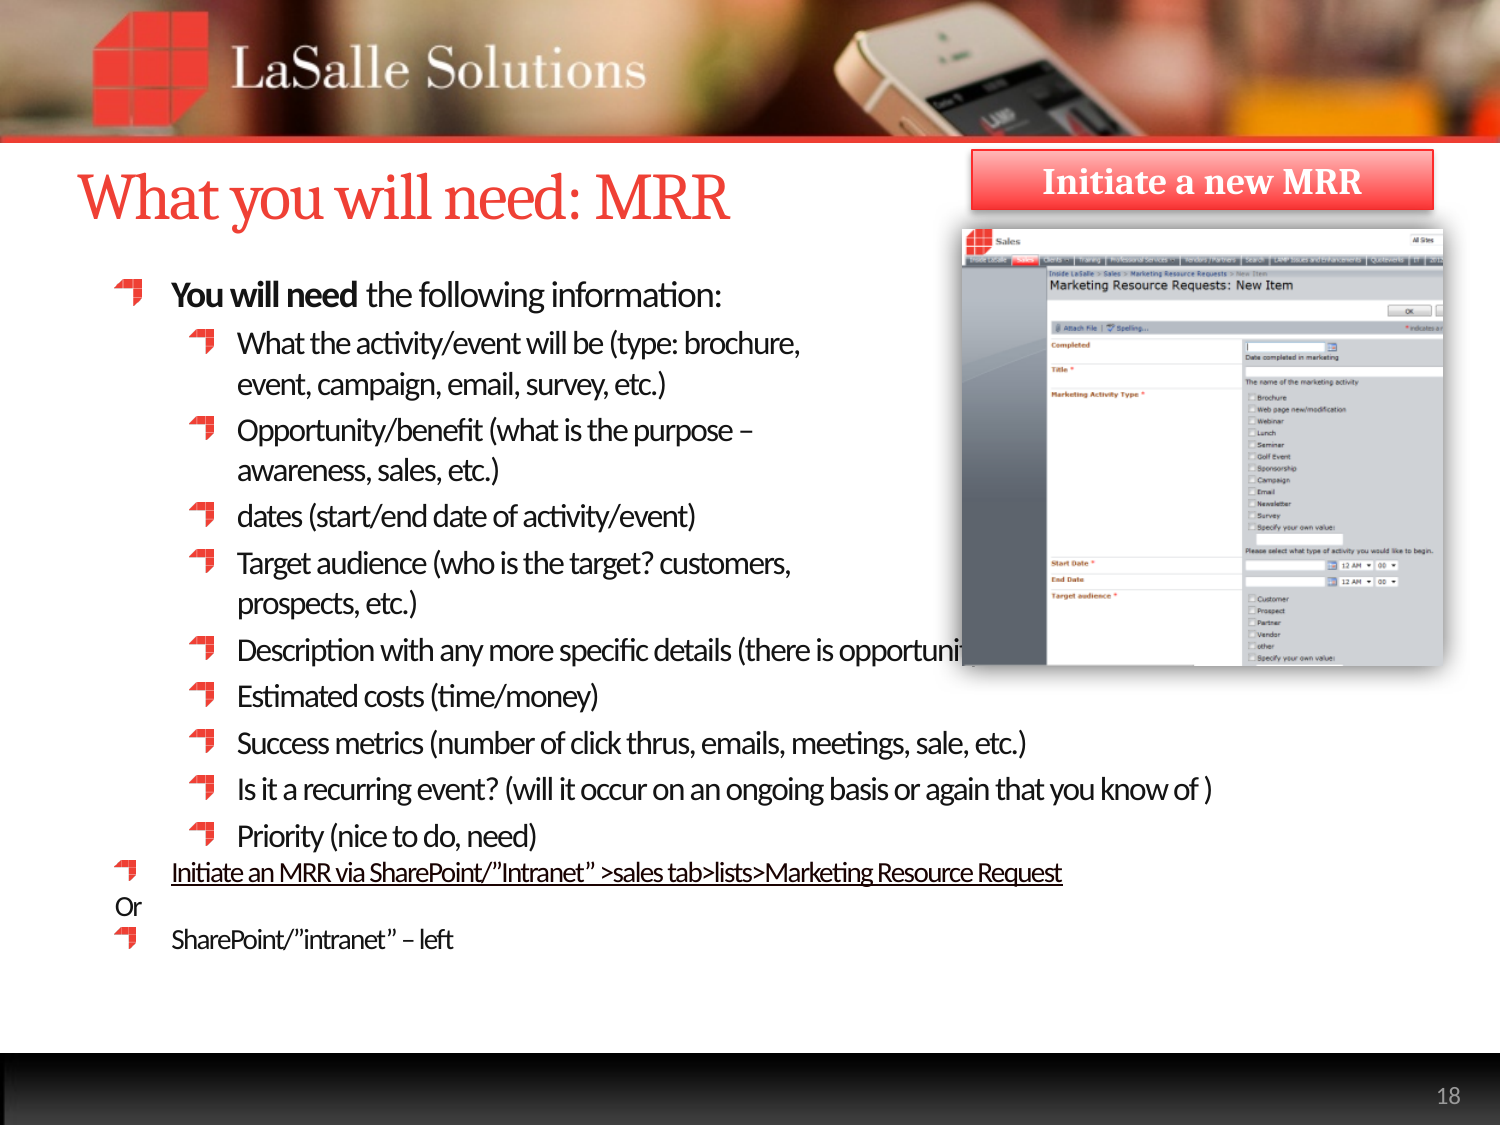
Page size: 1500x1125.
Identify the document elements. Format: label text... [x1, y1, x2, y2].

picture [962, 228, 1443, 667]
title What you will need: MRR [62, 145, 963, 256]
slide_number 18 [1126, 1065, 1477, 1125]
picture [189, 682, 214, 707]
picture [189, 416, 214, 440]
picture [0, 0, 1500, 143]
picture [114, 860, 136, 881]
list You will need the following information: What the activity/event will be (type: brochure, event, campaign, email, survey, etc.) Opportunity/benefit (what is the purpose – awareness, sales, etc.) dates (start/end date of activity/event) Target audience (who is the target? customers, prospects, etc.) Description with any more specific details (there is opportunity to attach items as well) Estimated costs (time/money) Success metrics (number of click thrus, emails, meetings, sale, etc.) Is it a recurring event? (will it occur on an ongoing basis or again that you know of ) Priority (nice to do, need) Initiate an MRR via SharePoint/”Intranet” >sales tab>lists>Marketing Resource Request Or SharePoint/”intranet” – left [99, 262, 1425, 1000]
text_box Initiate a new MRR [971, 149, 1434, 208]
picture [189, 329, 214, 354]
picture [114, 927, 136, 949]
picture [189, 636, 214, 660]
picture [0, 1053, 1500, 1125]
picture [189, 502, 214, 527]
picture [114, 279, 142, 306]
picture [189, 729, 214, 753]
picture [189, 775, 214, 800]
picture [189, 822, 214, 846]
picture [189, 549, 214, 573]
